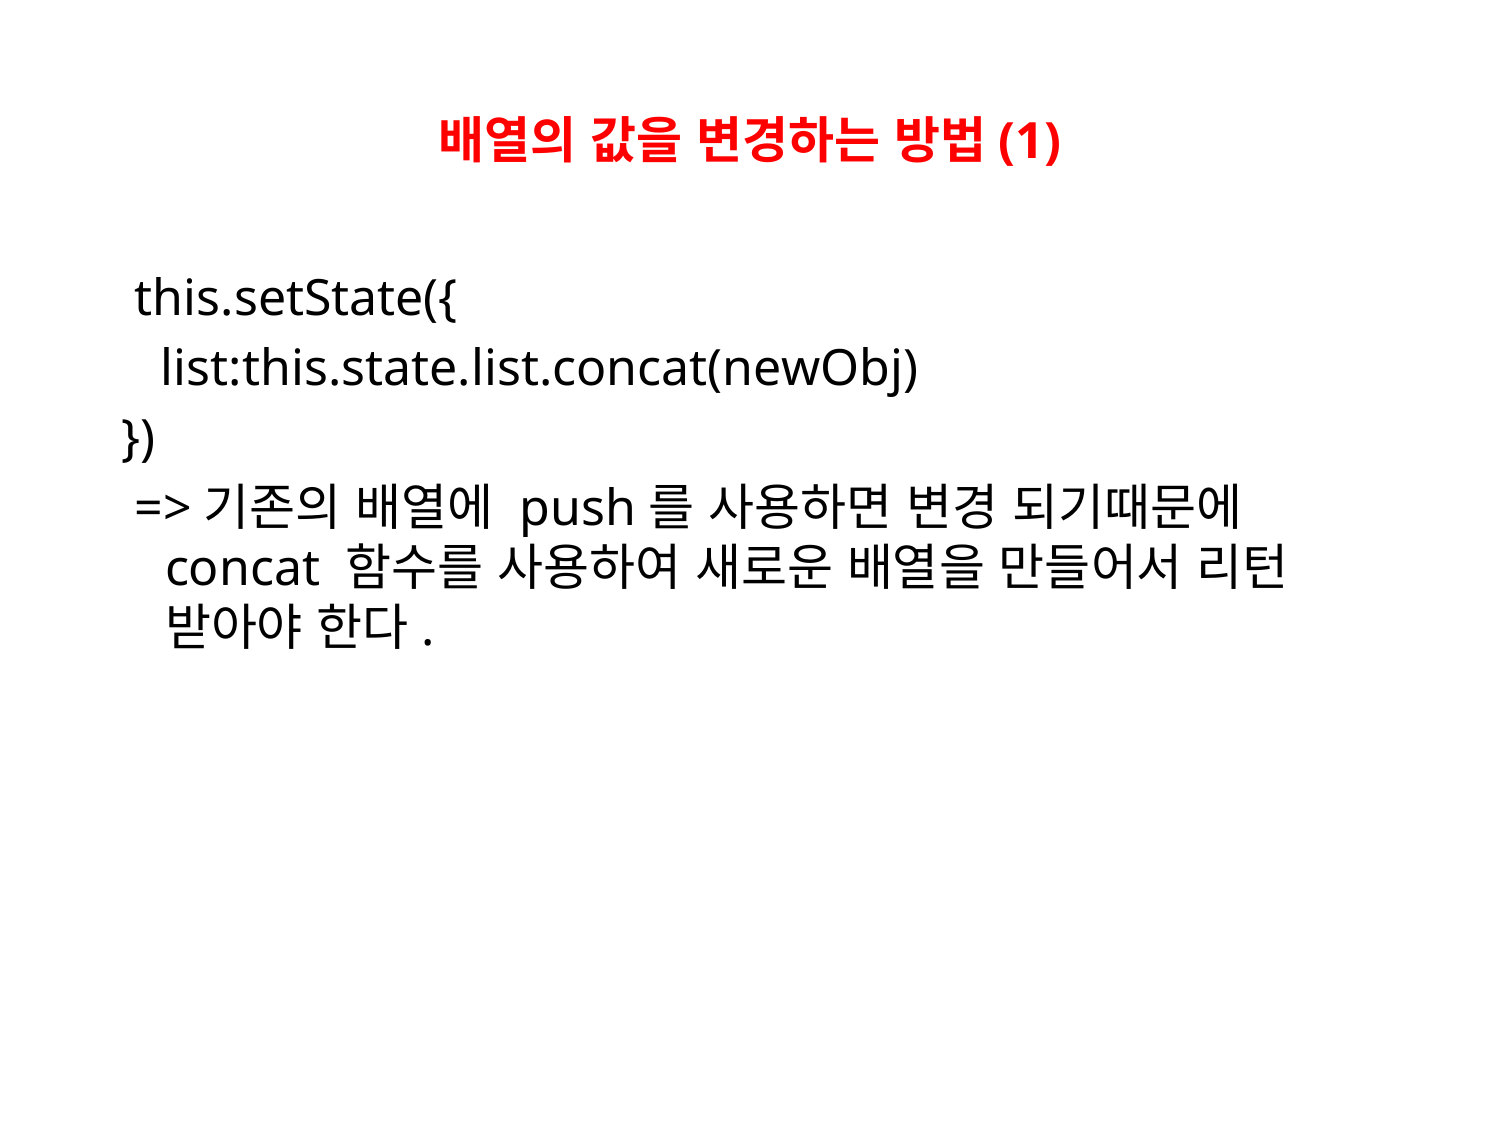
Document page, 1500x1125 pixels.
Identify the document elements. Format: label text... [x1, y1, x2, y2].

title 배열의 값을 변경하는 방법(1) [75, 45, 1425, 233]
list this.setState({ list:this.state.list.concat(newObj) }) =>기존의 배열에 push를 사용하면 변경 되기때문에 concat 함수를 사용하여 새로운 배열을 만들어서 리턴 받아야 한다. [93, 257, 1343, 898]
